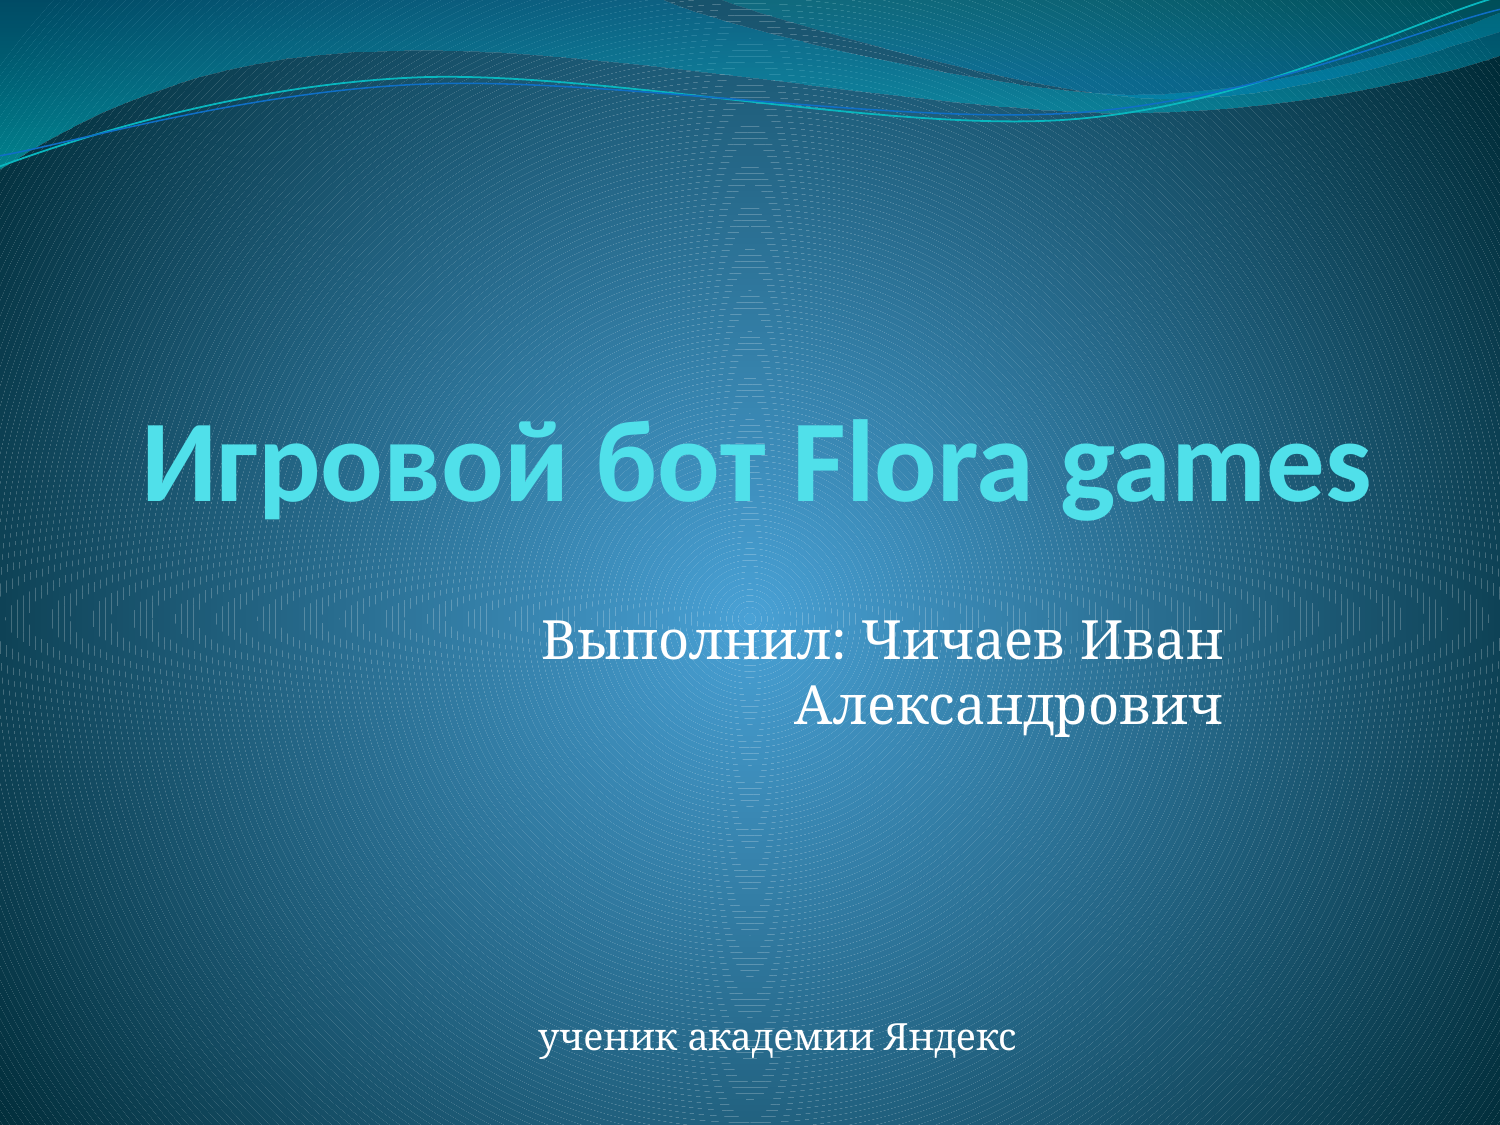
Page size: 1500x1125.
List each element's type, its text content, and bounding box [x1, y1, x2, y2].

subtitle Выполнил: Чичаев Иван Александрович [194, 597, 1235, 805]
title Игровой бот Flora games [87, 224, 1376, 525]
text_box ученик академии Яндекс [523, 1005, 1032, 1066]
